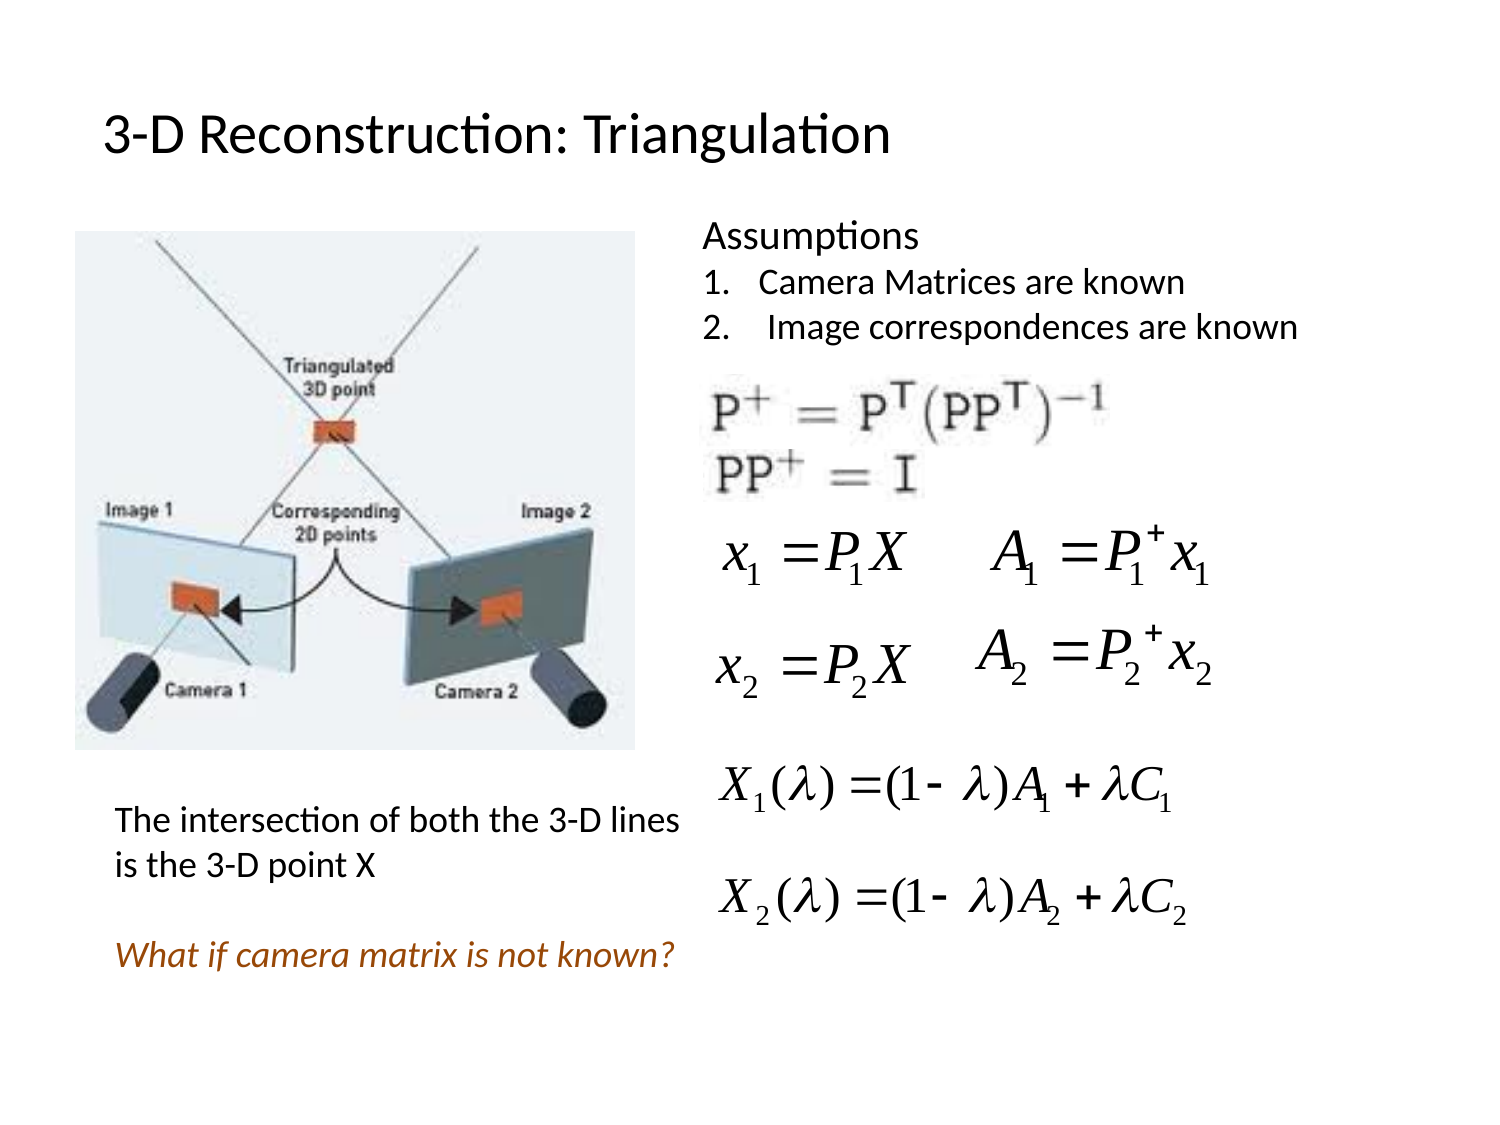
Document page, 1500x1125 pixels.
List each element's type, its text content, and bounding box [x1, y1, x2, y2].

text_box The intersection of both the 3-D lines is the 3-D point X What if camera matrix is not known? [99, 787, 700, 983]
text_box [964, 604, 1226, 701]
text_box Assumptions Camera Matrices are known Image correspondences are known [687, 200, 1375, 355]
picture [699, 374, 1110, 502]
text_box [708, 862, 1197, 938]
text_box 3-D Reconstruction: Triangulation [87, 87, 975, 173]
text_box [705, 625, 933, 713]
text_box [712, 512, 926, 600]
picture [74, 231, 635, 751]
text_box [979, 504, 1221, 601]
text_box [708, 749, 1180, 826]
